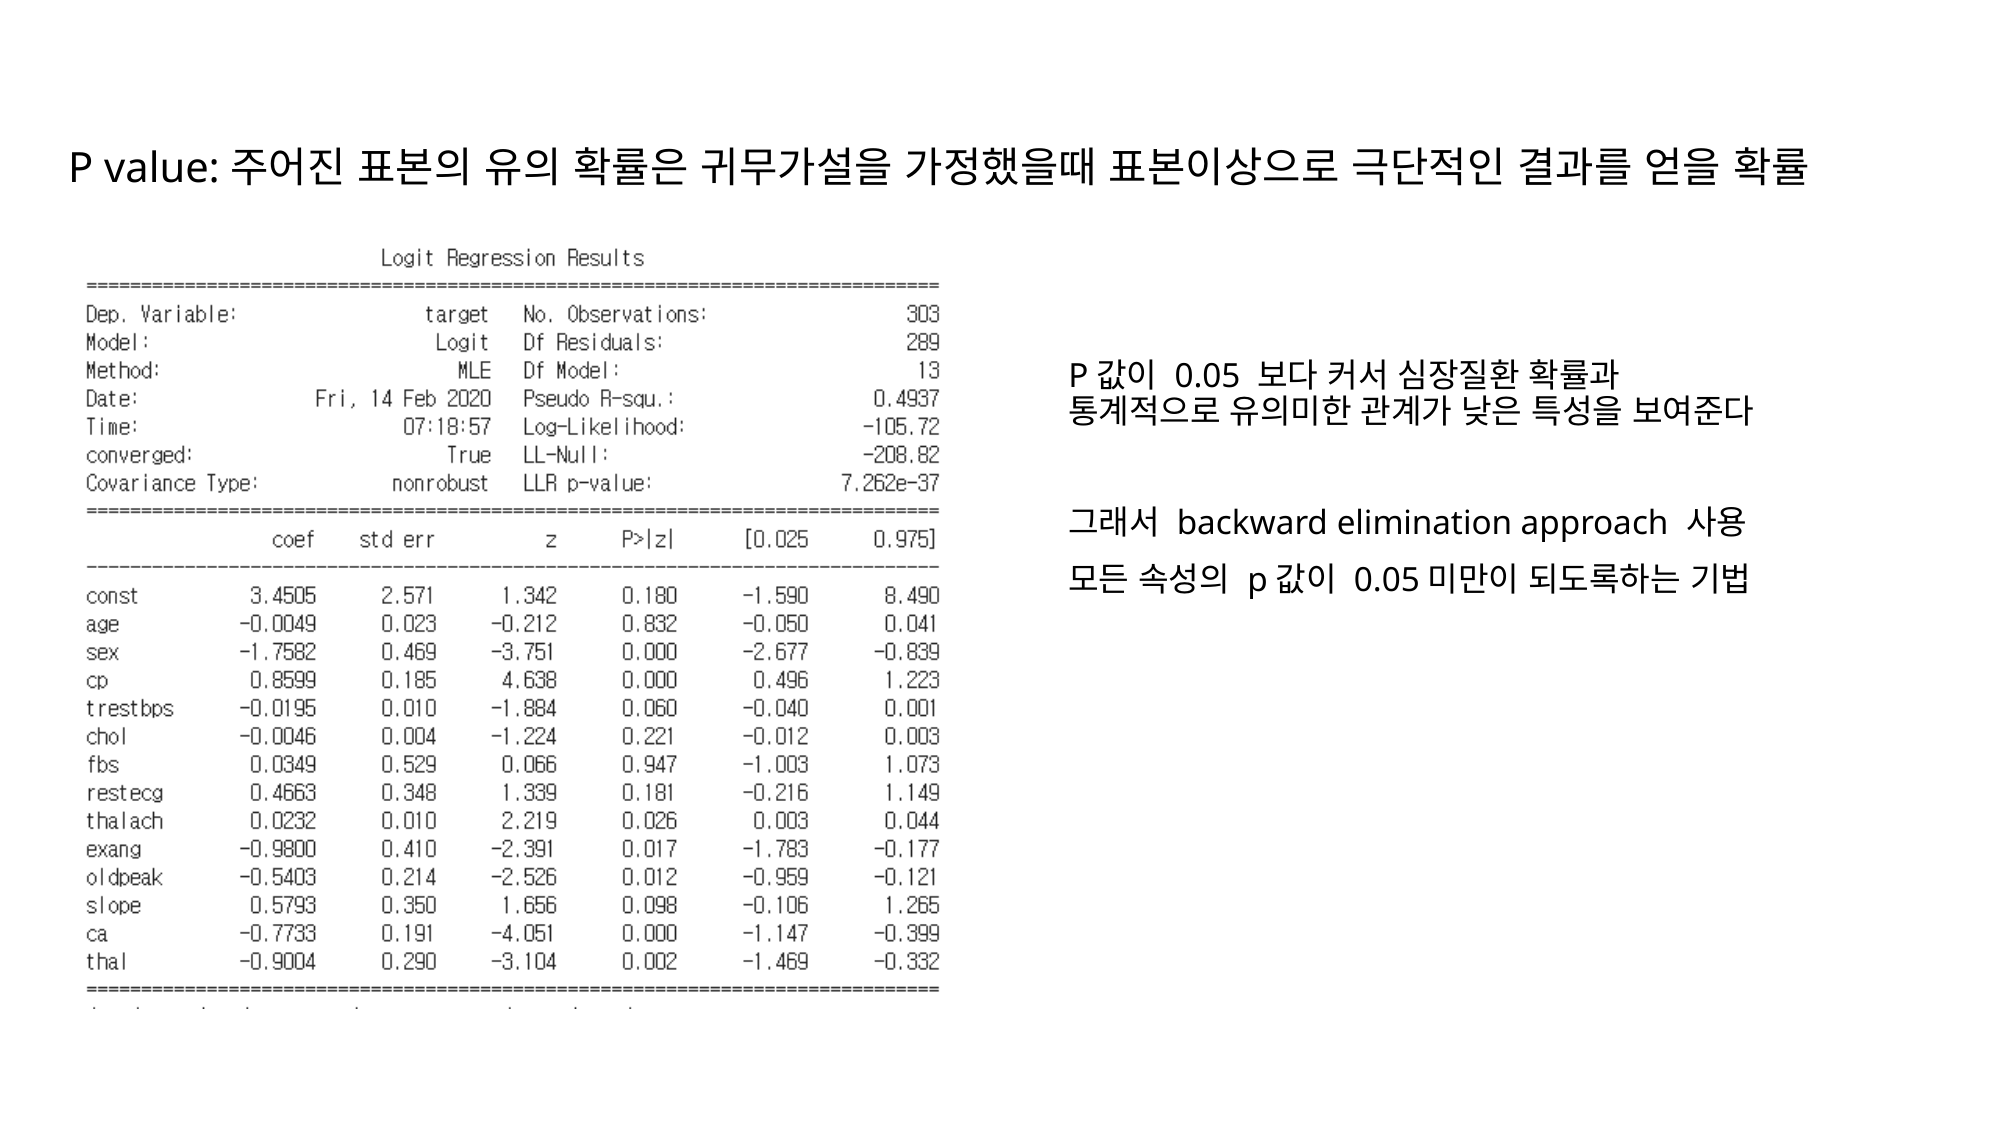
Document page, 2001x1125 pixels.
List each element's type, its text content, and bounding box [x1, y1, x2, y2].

list P값이 0.05 보다 커서 심장질환 확률과 통계적으로 유의미한 관계가 낮은 특성을 보여준다 [1053, 351, 1777, 498]
picture [53, 238, 961, 1009]
title P value:주어진 표본의 유의 확률은 귀무가설을 가정했을때 표본이상으로 극단적인 결과를 얻을 확률 [53, 59, 2000, 278]
text_box 그래서 backward elimination approach 사용 모든 속성의 p값이 0.05미만이 되도록하는 기법 [1053, 498, 1798, 750]
